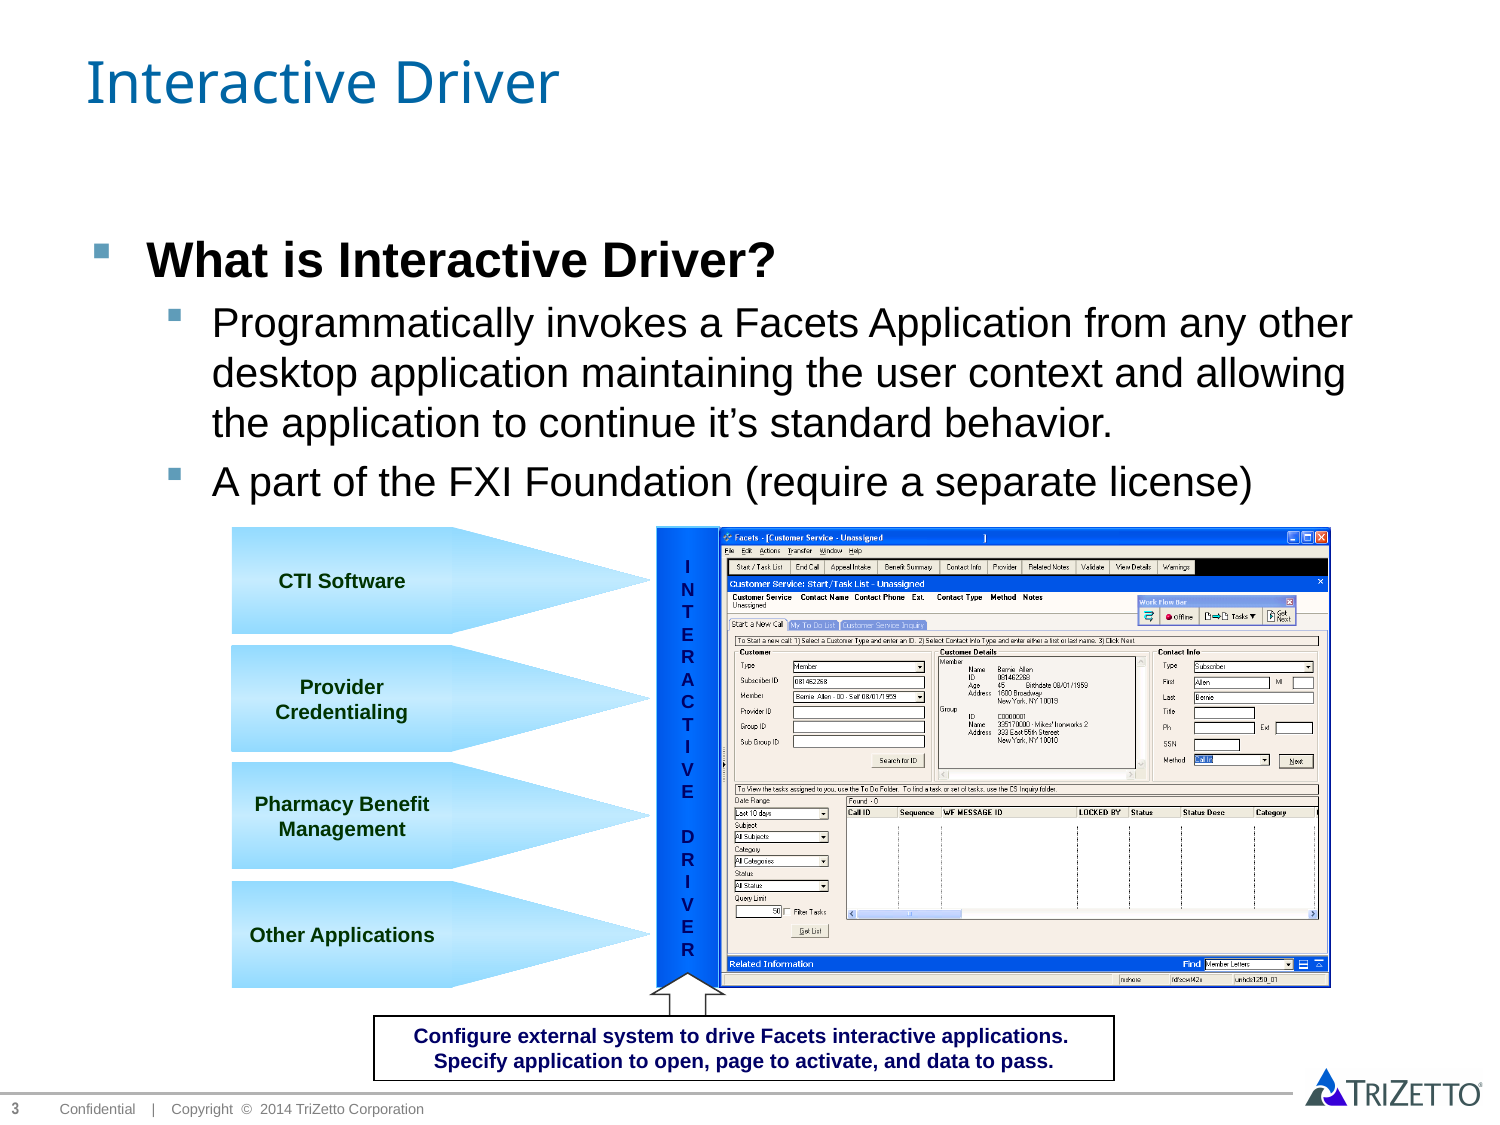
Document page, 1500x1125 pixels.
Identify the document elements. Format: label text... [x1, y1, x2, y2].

picture [1305, 1068, 1483, 1106]
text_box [231, 526, 1331, 1082]
list What is Interactive Driver? Programmatically invokes a Facets Application from any other desktop application maintaining the user context and allowing the application to continue it’s standard behavior. A part of the FXI Foundation (require a separate license) [74, 219, 1426, 977]
title Interactive Driver [71, 44, 1430, 126]
